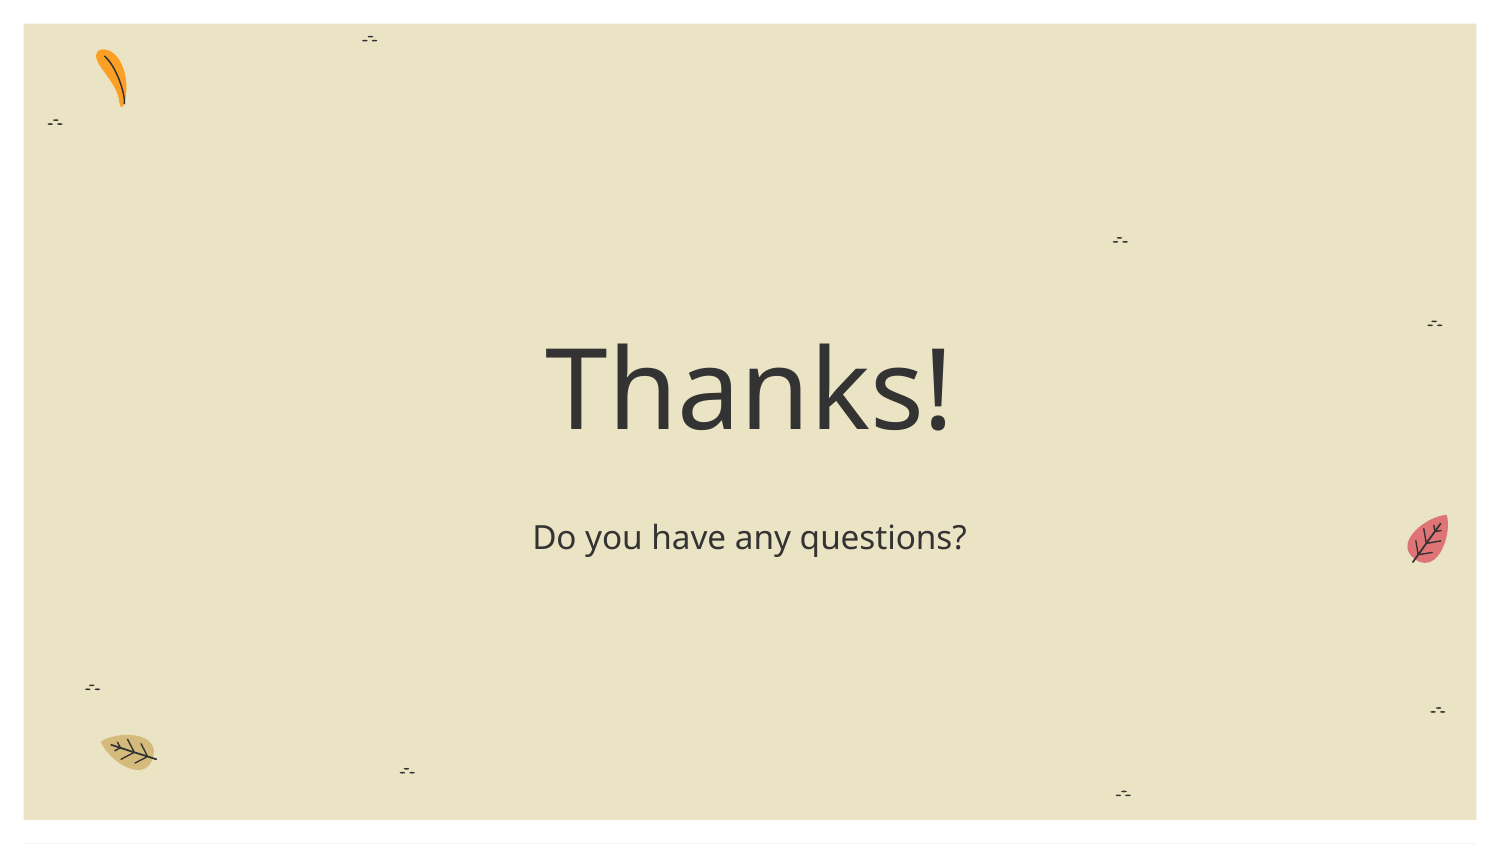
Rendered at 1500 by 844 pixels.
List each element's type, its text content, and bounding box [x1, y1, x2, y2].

subtitle Do you have any questions? [458, 516, 1042, 557]
text_box Thanks! [453, 302, 1047, 382]
